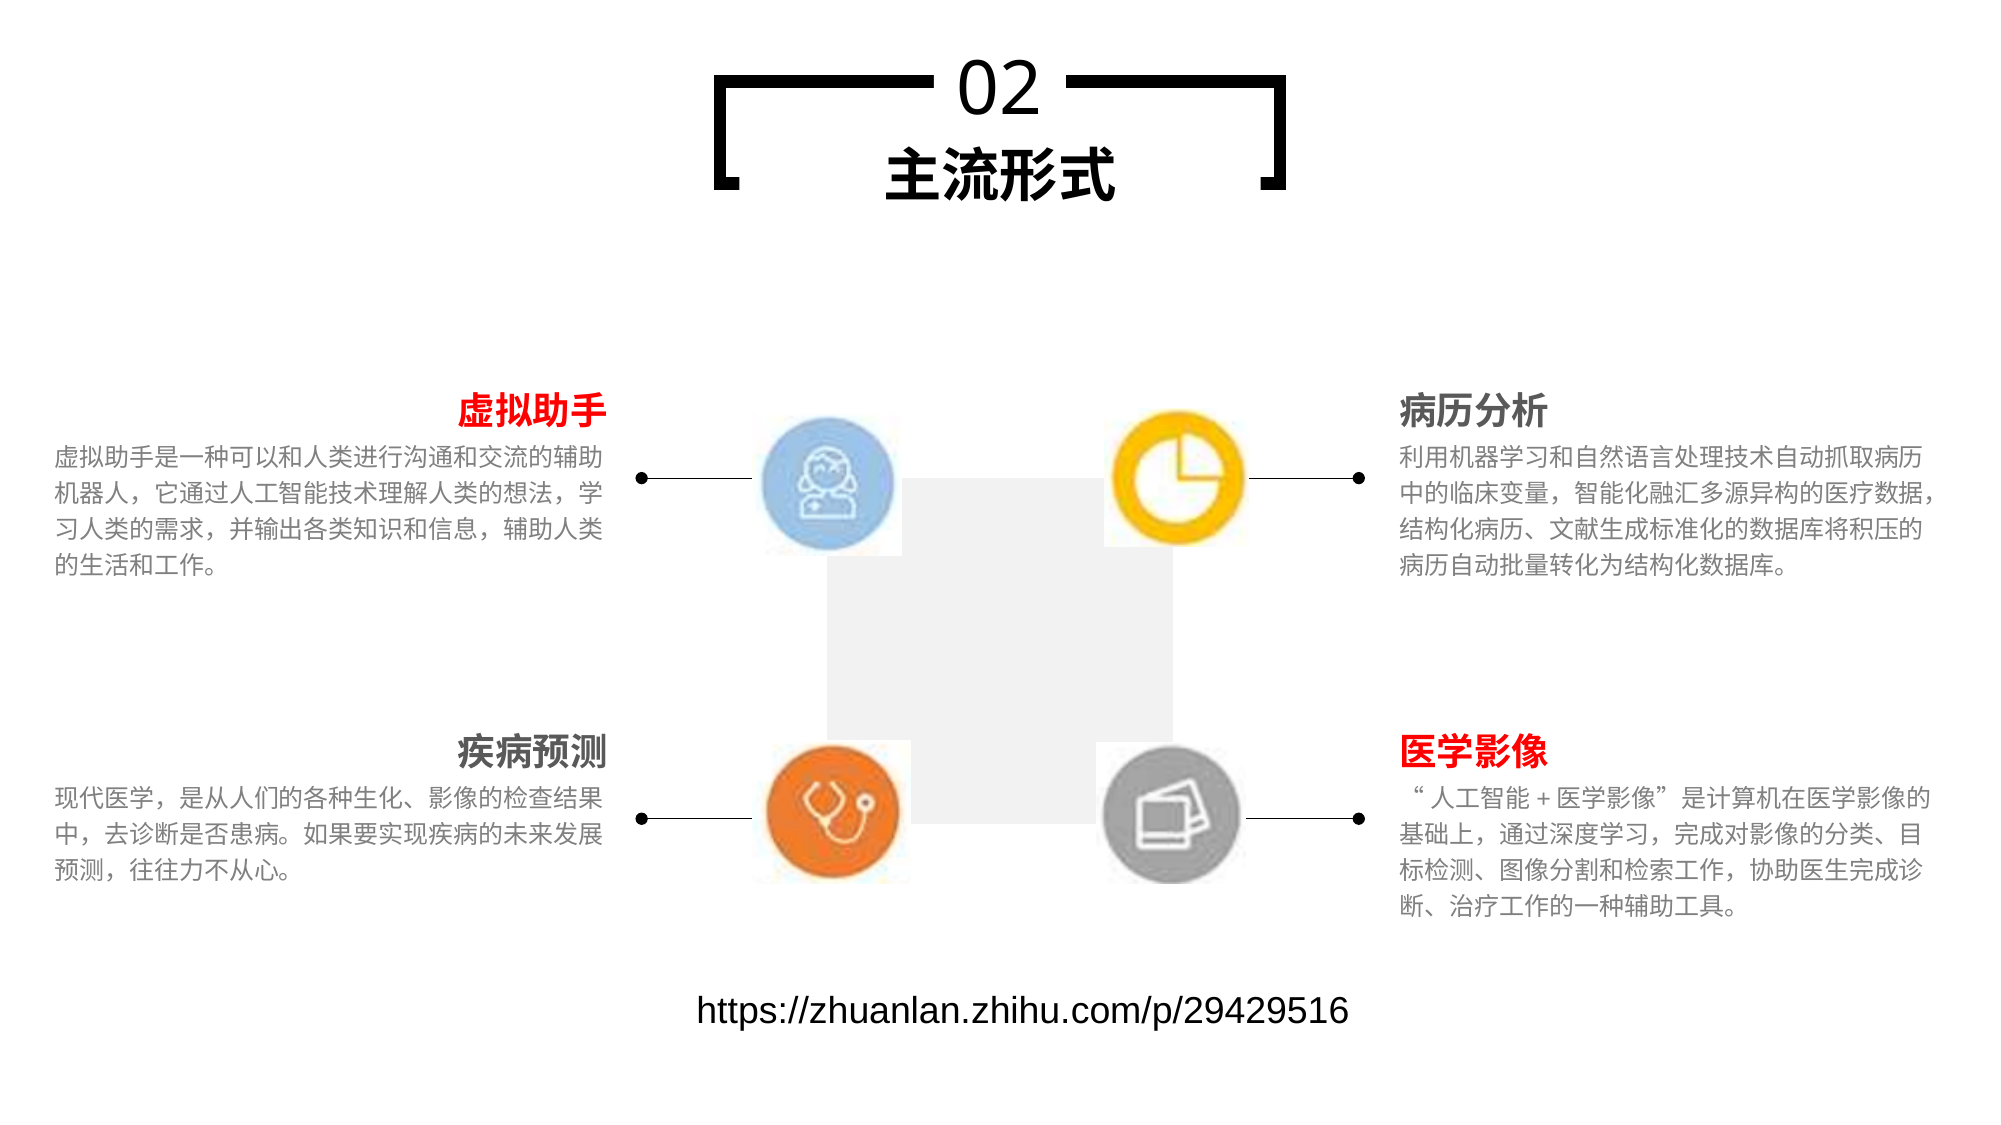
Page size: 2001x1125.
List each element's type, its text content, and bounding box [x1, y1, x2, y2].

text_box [719, 32, 1280, 217]
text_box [39, 370, 623, 586]
picture [752, 406, 902, 556]
picture [1104, 408, 1249, 547]
text_box https://zhuanlan.zhihu.com/p/29429516 [681, 978, 1365, 1039]
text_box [1384, 711, 1963, 930]
picture [1096, 742, 1246, 884]
picture [752, 740, 911, 884]
text_box [826, 477, 1174, 825]
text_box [1384, 370, 1963, 586]
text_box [39, 711, 623, 891]
